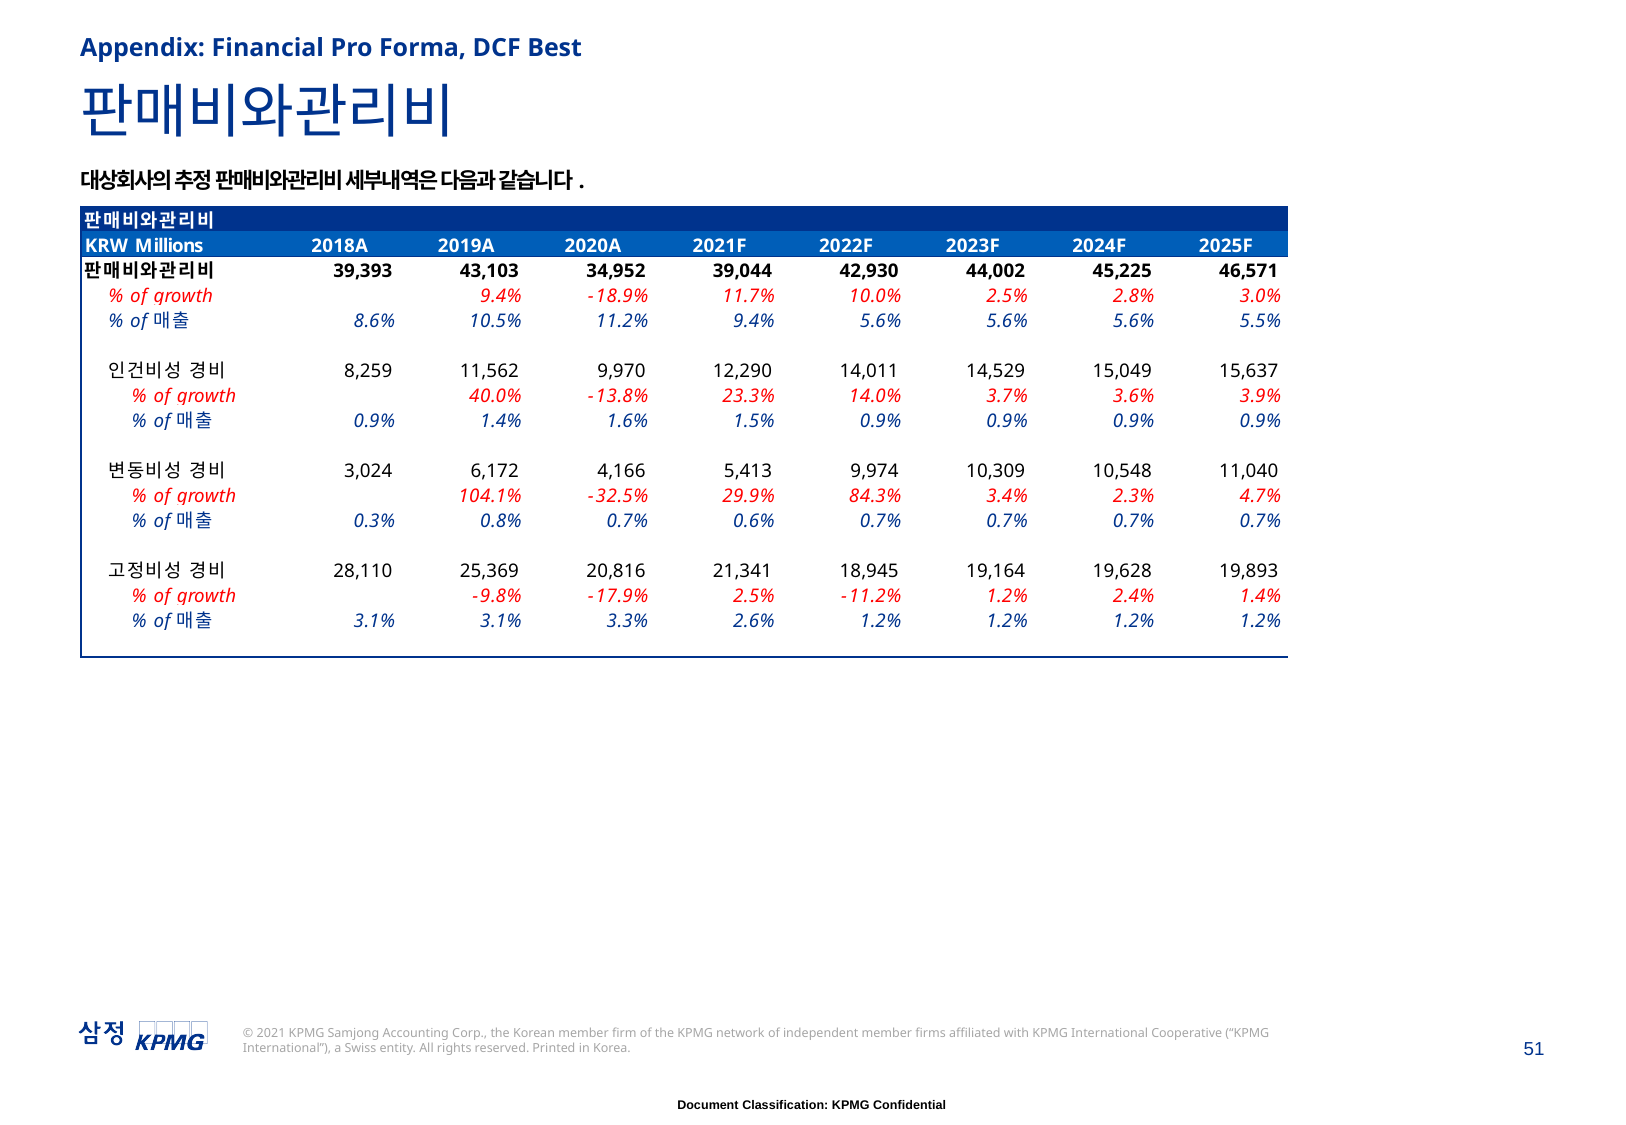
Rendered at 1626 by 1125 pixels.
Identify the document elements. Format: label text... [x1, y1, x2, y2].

picture [80, 205, 1290, 659]
picture [76, 1019, 210, 1052]
list 대상회사의 추정 판매비와관리비 세부내역은 다음과 같습니다. [80, 166, 1545, 234]
title 판매비와관리비 [80, 74, 1545, 166]
list Appendix: Financial Pro Forma, DCF Best [80, 33, 795, 62]
